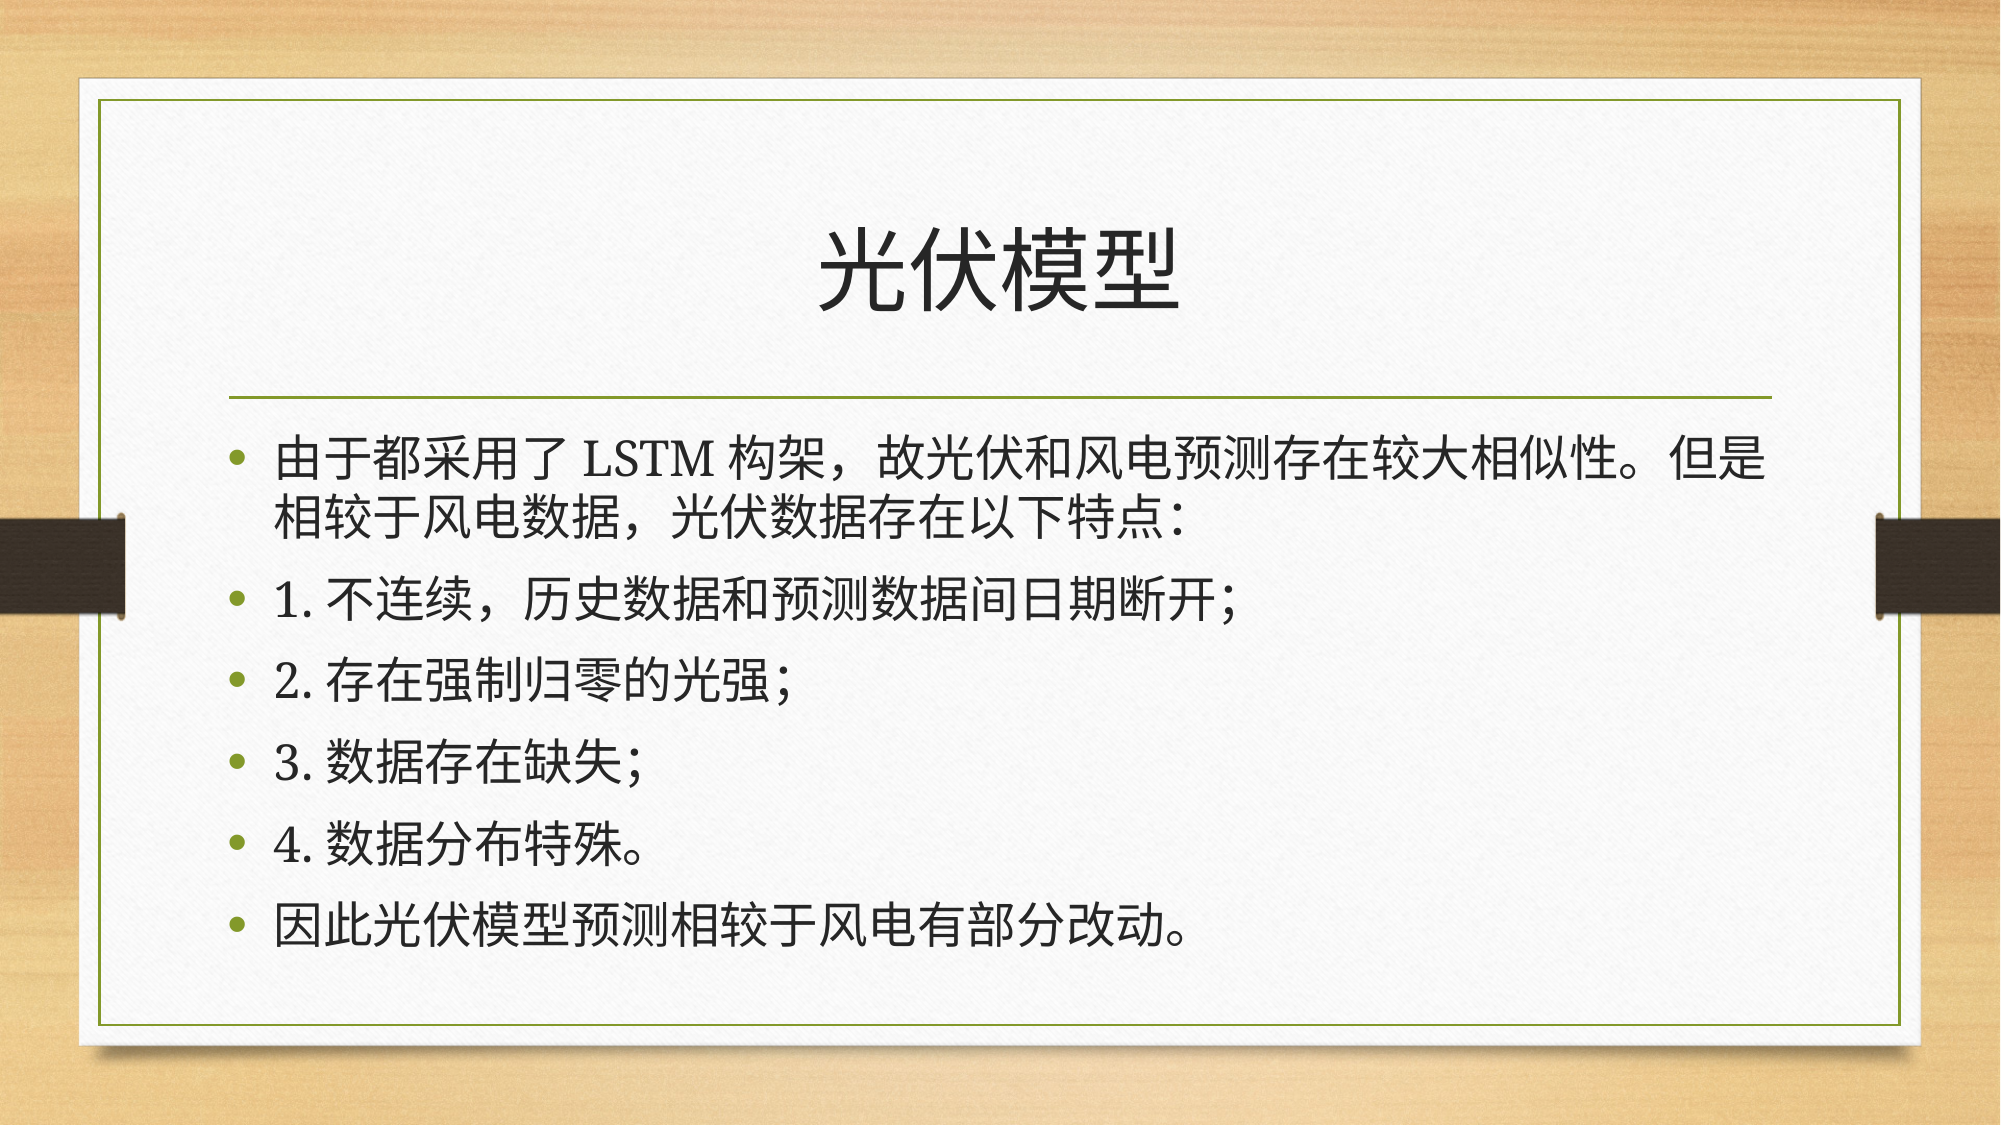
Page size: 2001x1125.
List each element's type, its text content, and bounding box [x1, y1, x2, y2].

picture [0, 0, 2001, 1125]
list 由于都采用了LSTM构架，故光伏和风电预测存在较大相似性。但是相较于风电数据，光伏数据存在以下特点： 1.不连续，历史数据和预测数据间日期断开； 2.存在强制归零的光强； 3.数据存在缺失； 4.数据分布特殊。 因此光伏模型预测相较于风电有部分改动。 [212, 419, 1788, 964]
title 光伏模型 [212, 161, 1788, 375]
